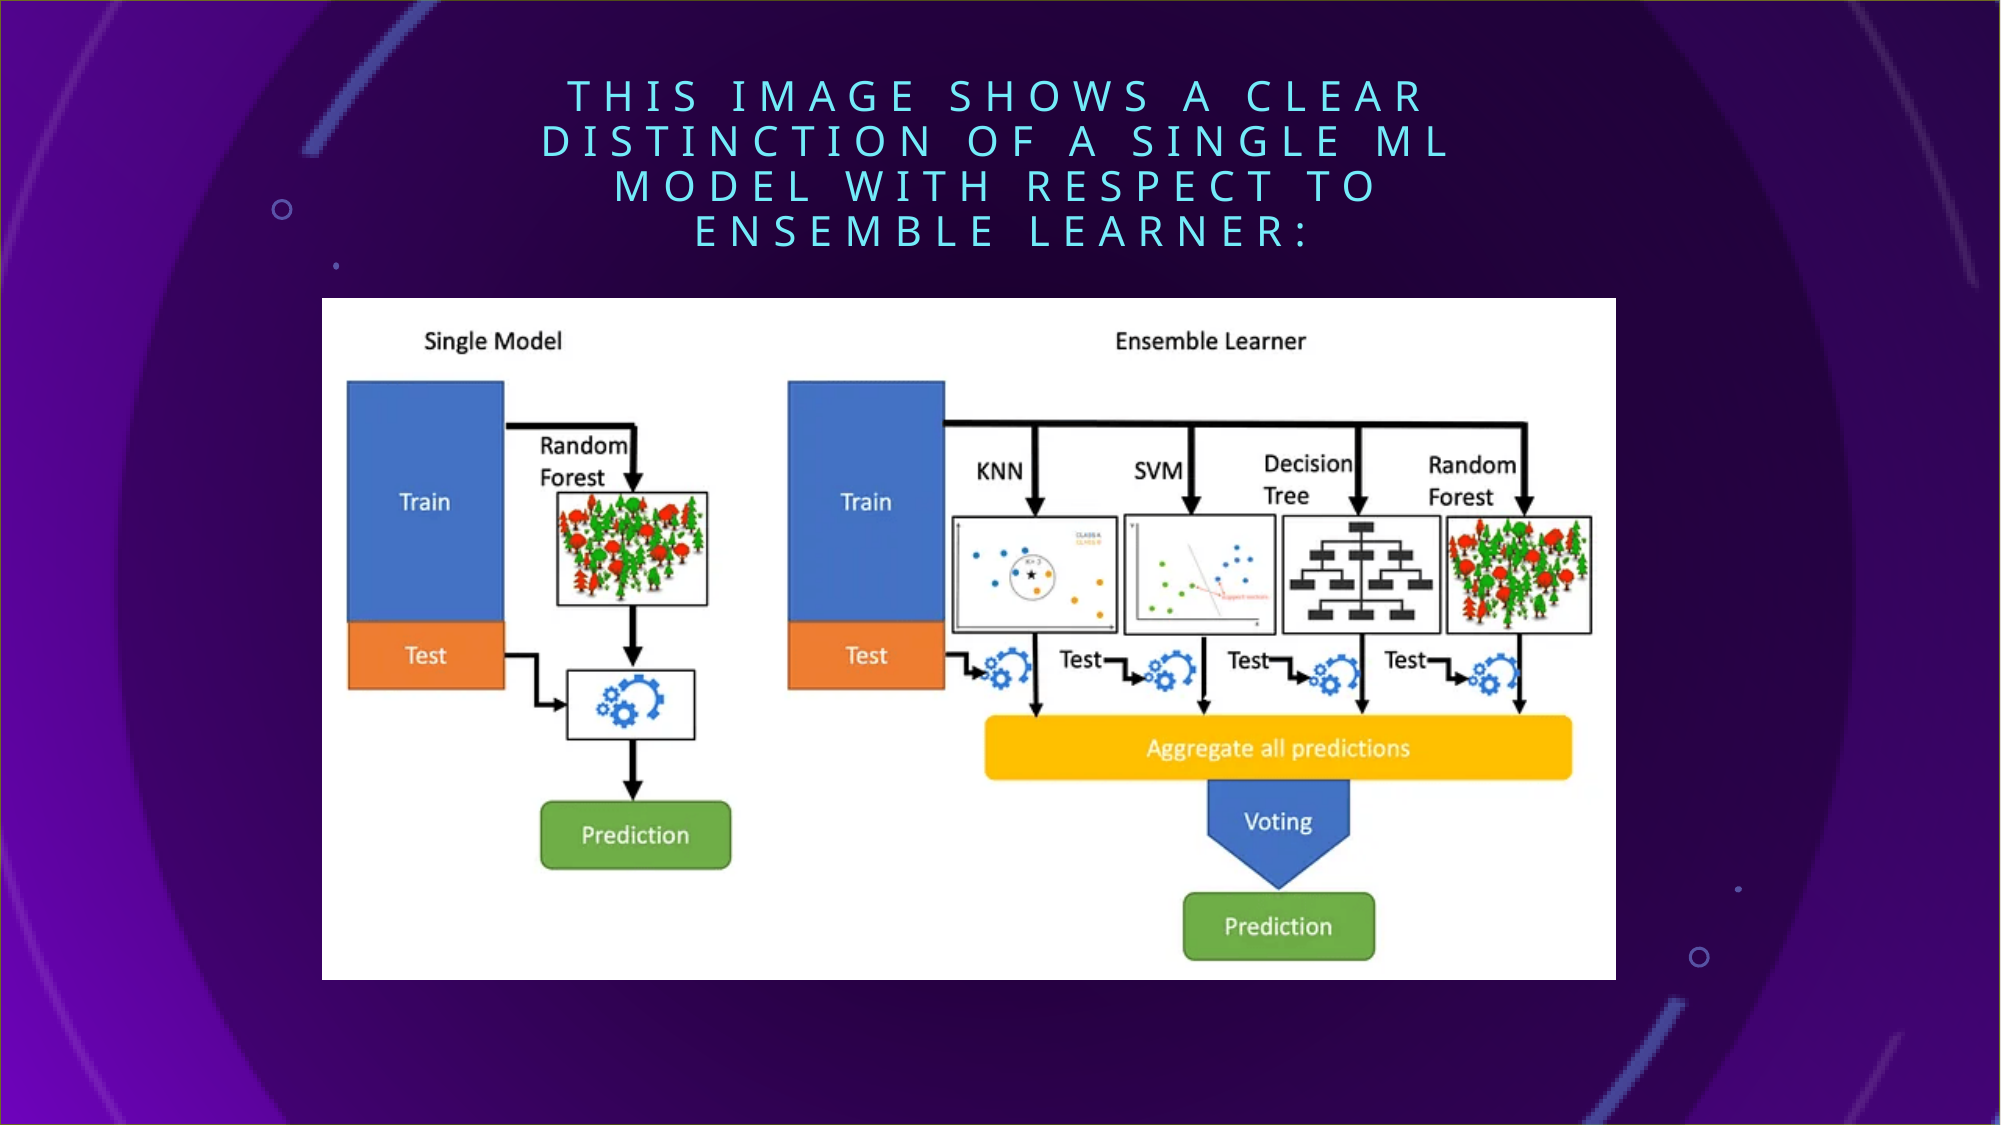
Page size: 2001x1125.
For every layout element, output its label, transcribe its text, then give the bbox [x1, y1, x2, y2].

title This image shows a clear distinction of a single ML model with respect to Ensemble Learner: [481, 43, 1519, 264]
picture [0, 0, 2000, 1125]
